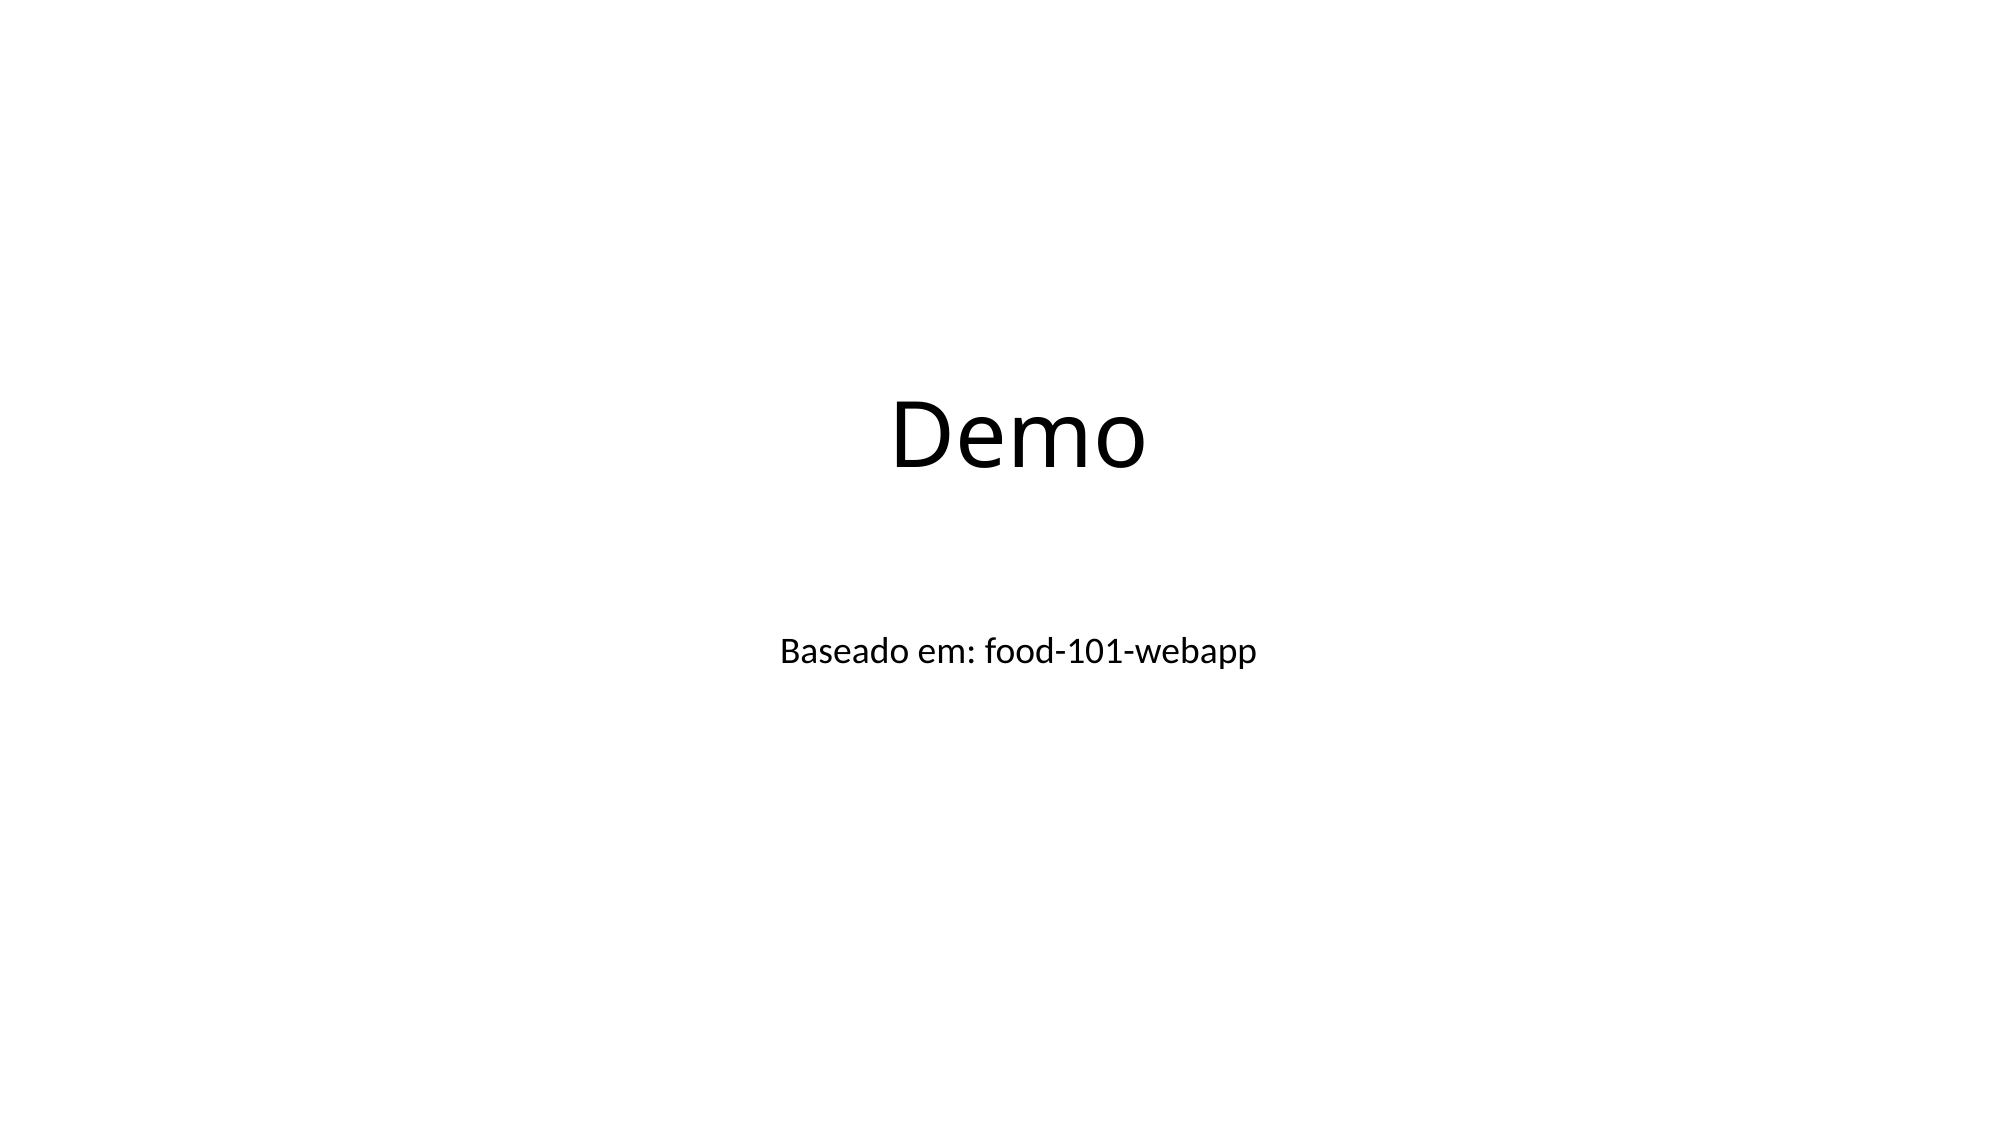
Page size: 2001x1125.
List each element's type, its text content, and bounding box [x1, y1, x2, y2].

text_box Baseado em: food-101-webapp [765, 618, 1273, 679]
title Demo [156, 329, 1882, 547]
